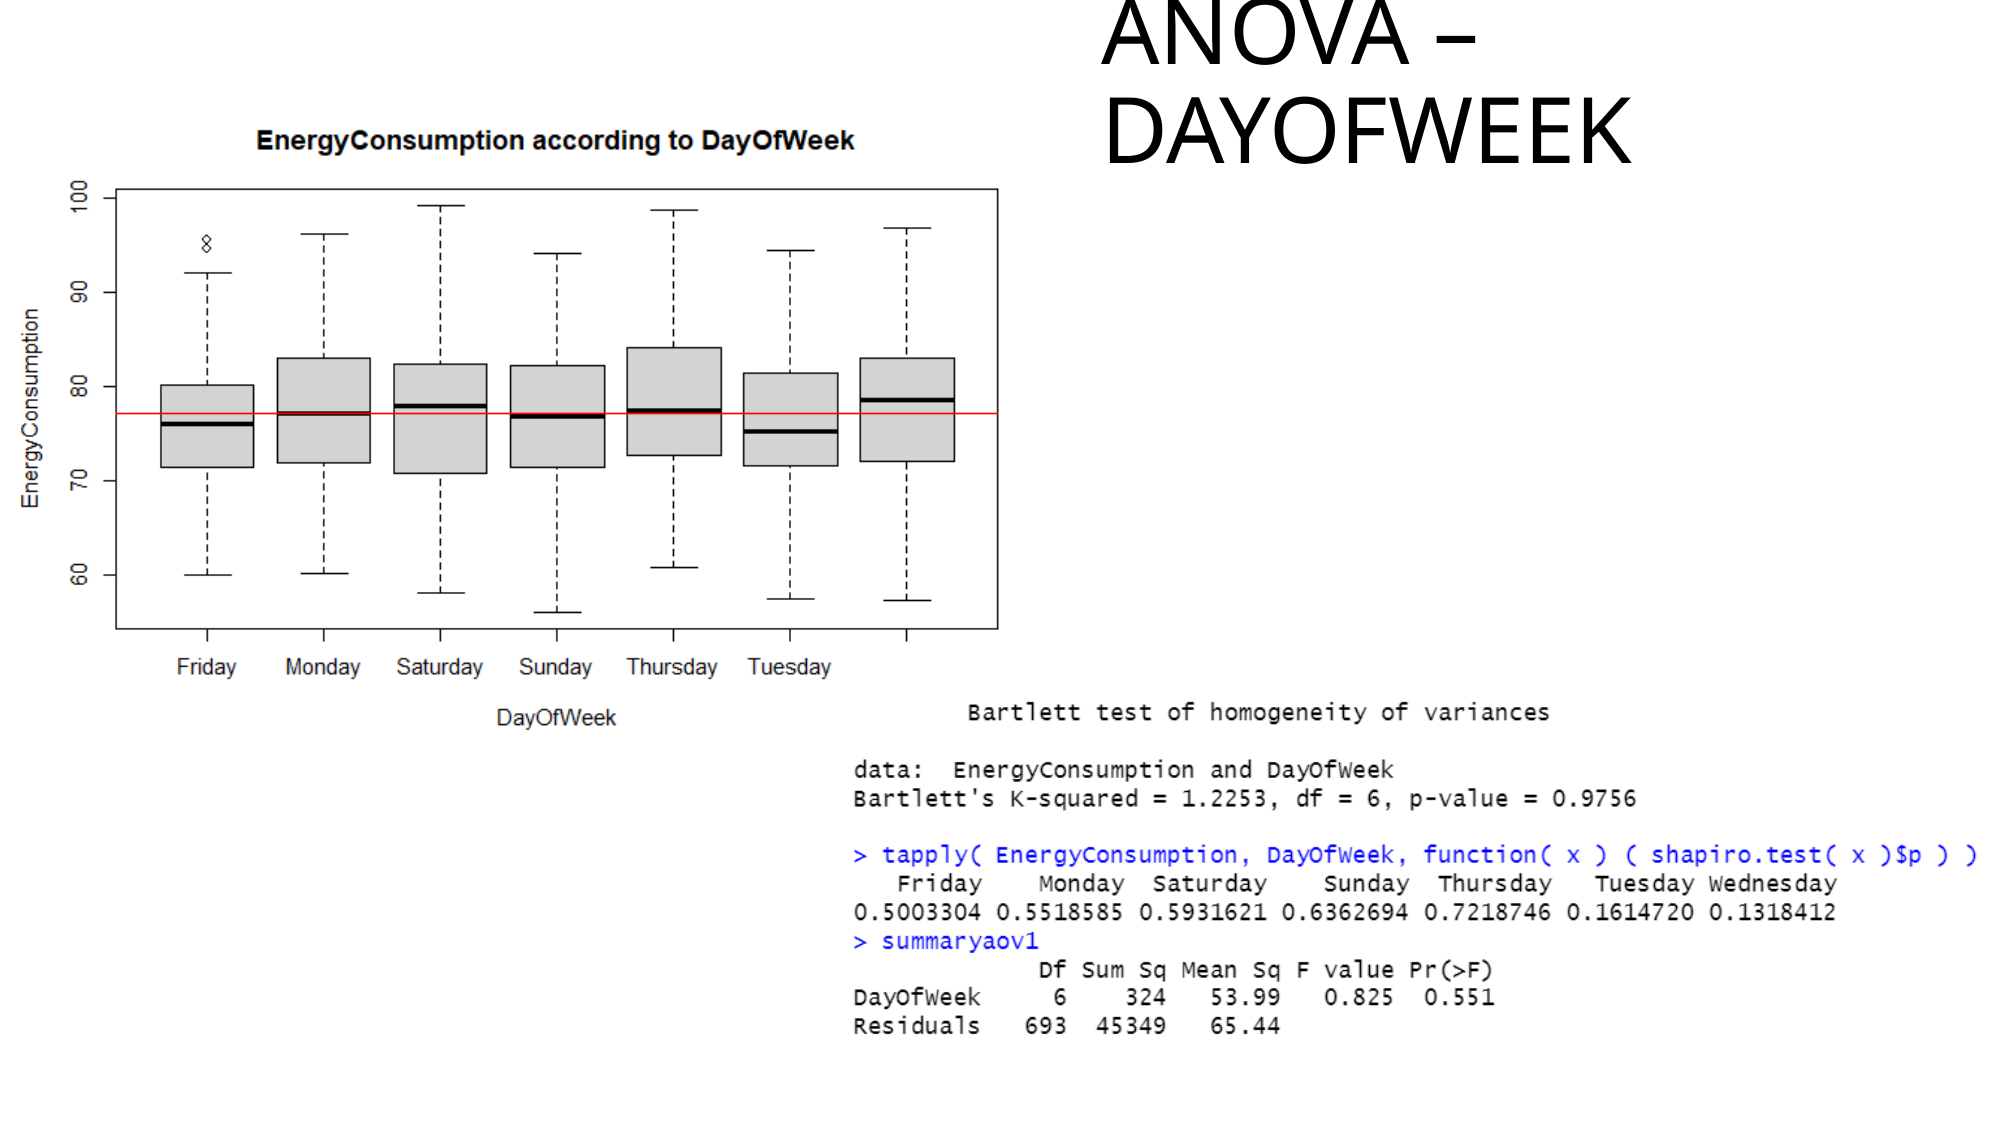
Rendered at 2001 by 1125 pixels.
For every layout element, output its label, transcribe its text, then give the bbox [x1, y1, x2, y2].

picture [14, 87, 2000, 1038]
title ANOVA – DAYOFWEEK [1085, 30, 2000, 249]
